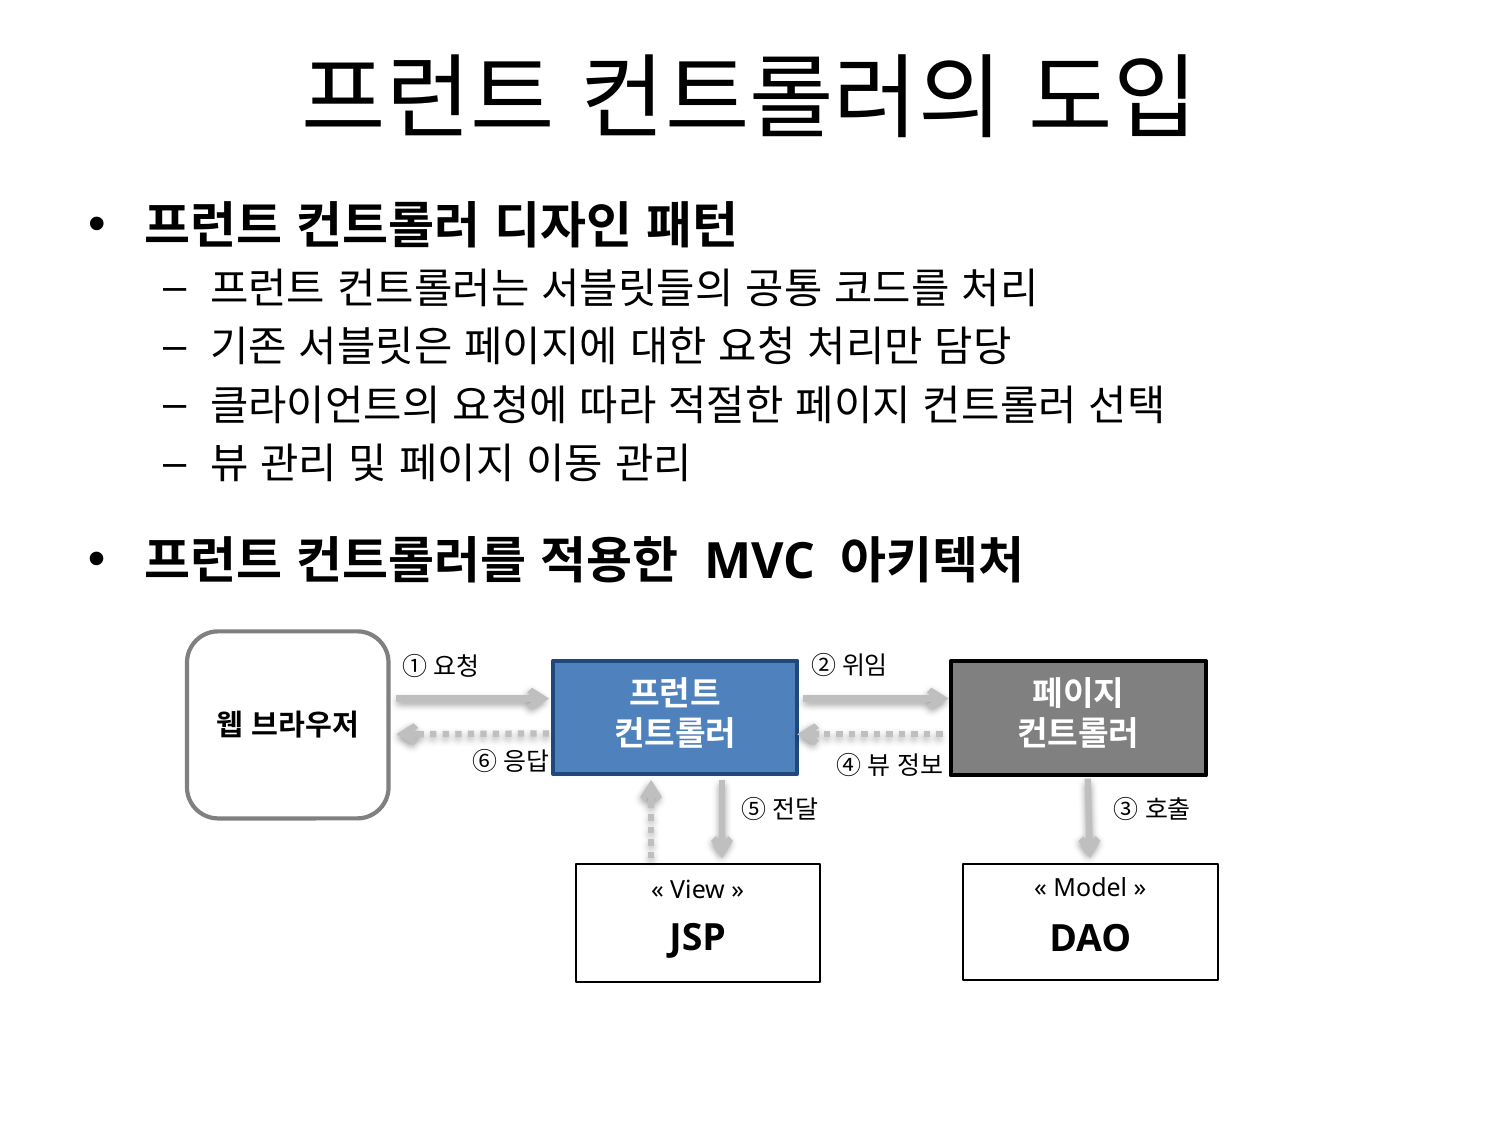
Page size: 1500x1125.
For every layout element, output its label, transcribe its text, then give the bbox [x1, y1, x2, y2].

text_box ⑥응답 [434, 745, 547, 776]
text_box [553, 660, 798, 775]
list 프런트 컨트롤러 디자인 패턴 프런트 컨트롤러는 서블릿들의 공통 코드를 처리 기존 서블릿은 페이지에 대한 요청 처리만 담당 클라이언트의 요청에 따라 적절한 페이지 컨트롤러 선택 뷰 관리 및 페이지 이동 관리 [73, 185, 1424, 522]
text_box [1087, 778, 1091, 859]
text_box ②위임 [805, 649, 920, 680]
text_box ④뷰 정보 [831, 749, 946, 780]
text_box ⑤전달 [736, 794, 851, 825]
text_box ①요청 [396, 650, 511, 681]
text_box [575, 863, 820, 982]
title 프런트 컨트롤러의 도입 [75, 0, 1425, 188]
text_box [186, 631, 389, 819]
text_box 프런트 컨트롤러를 적용한 MVC 아키텍처 [72, 521, 1423, 621]
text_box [962, 863, 1219, 980]
text_box ③호출 [1108, 794, 1223, 825]
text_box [950, 661, 1207, 776]
